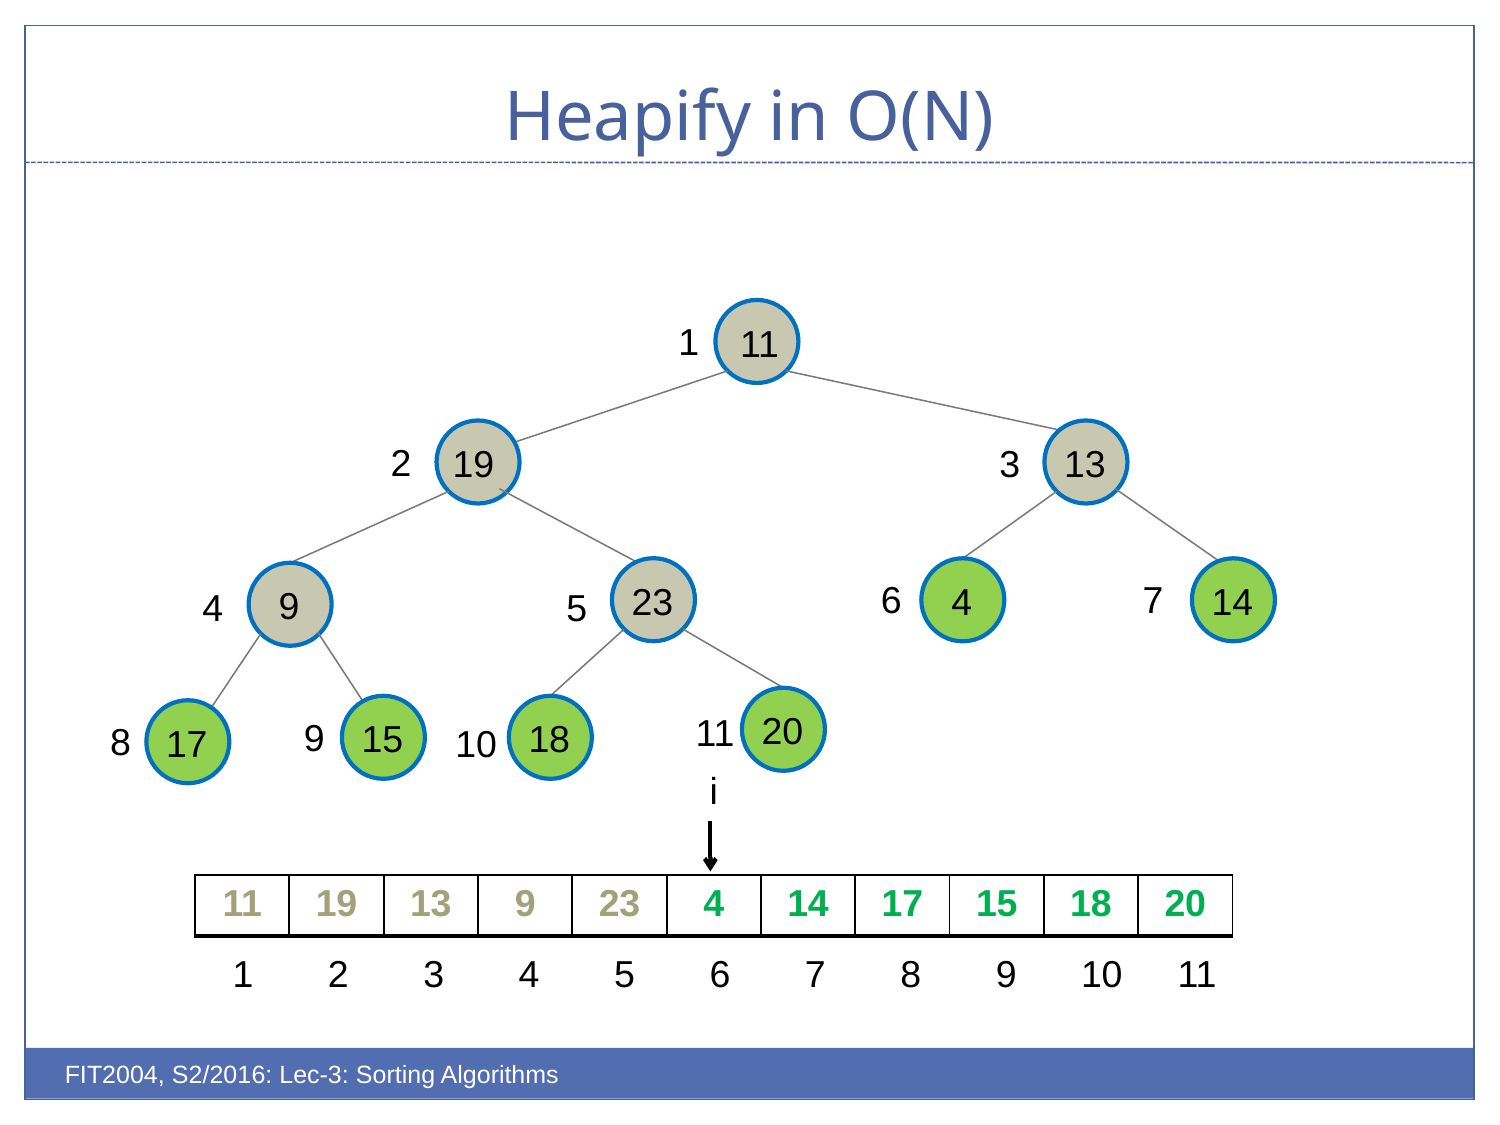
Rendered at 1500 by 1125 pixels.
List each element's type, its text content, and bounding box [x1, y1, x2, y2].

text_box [499, 488, 653, 571]
text_box 6 [866, 568, 914, 628]
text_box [187, 633, 262, 743]
table_header 4 [668, 876, 760, 934]
text_box 2 [375, 431, 427, 488]
table_header 8 [863, 946, 959, 1007]
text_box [289, 491, 449, 563]
table_header 13 [385, 876, 477, 934]
table_header 14 [762, 876, 854, 934]
table_header 7 [768, 946, 863, 1007]
table_header 5 [577, 946, 672, 1007]
table_header 4 [481, 946, 577, 1007]
table_header 18 [1045, 876, 1137, 934]
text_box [611, 557, 696, 642]
table_header 15 [950, 876, 1043, 934]
footer FIT2004, S2/2016: Lec-3: Sorting Algorithms [50, 1051, 800, 1112]
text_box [436, 420, 520, 504]
text_box 4 [187, 576, 238, 631]
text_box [682, 628, 784, 688]
table_header 19 [290, 876, 383, 934]
text_box 5 [551, 581, 602, 627]
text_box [694, 759, 734, 872]
table_header 6 [672, 946, 768, 1007]
text_box 7 [1127, 581, 1179, 628]
table_header 11 [1149, 946, 1245, 1007]
table_header 20 [1139, 876, 1232, 934]
table_header 17 [856, 876, 949, 934]
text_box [550, 628, 625, 696]
table_header 1 [195, 946, 290, 1007]
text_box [476, 370, 728, 455]
text_box 10 [440, 712, 501, 773]
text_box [248, 562, 332, 646]
table_header 9 [959, 946, 1054, 1007]
table_header 9 [479, 876, 571, 934]
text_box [715, 299, 799, 384]
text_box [921, 558, 1005, 642]
text_box 8 [95, 710, 139, 770]
title Heapify in O(N) [49, 37, 1450, 162]
text_box 1 [663, 310, 708, 367]
text_box 11 [680, 701, 734, 762]
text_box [1044, 420, 1128, 504]
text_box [1115, 488, 1233, 571]
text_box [962, 491, 1057, 559]
table_header 3 [386, 946, 481, 1007]
table_header 2 [290, 946, 386, 1007]
table_header 10 [1054, 946, 1149, 1007]
text_box 9 [289, 707, 334, 767]
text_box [317, 631, 384, 733]
table_header 11 [196, 876, 288, 934]
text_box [146, 699, 230, 784]
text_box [508, 695, 593, 780]
text_box 3 [984, 443, 1035, 488]
table_header 23 [573, 876, 666, 934]
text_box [786, 370, 1074, 434]
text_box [741, 687, 826, 771]
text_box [341, 695, 426, 780]
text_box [1191, 558, 1276, 642]
